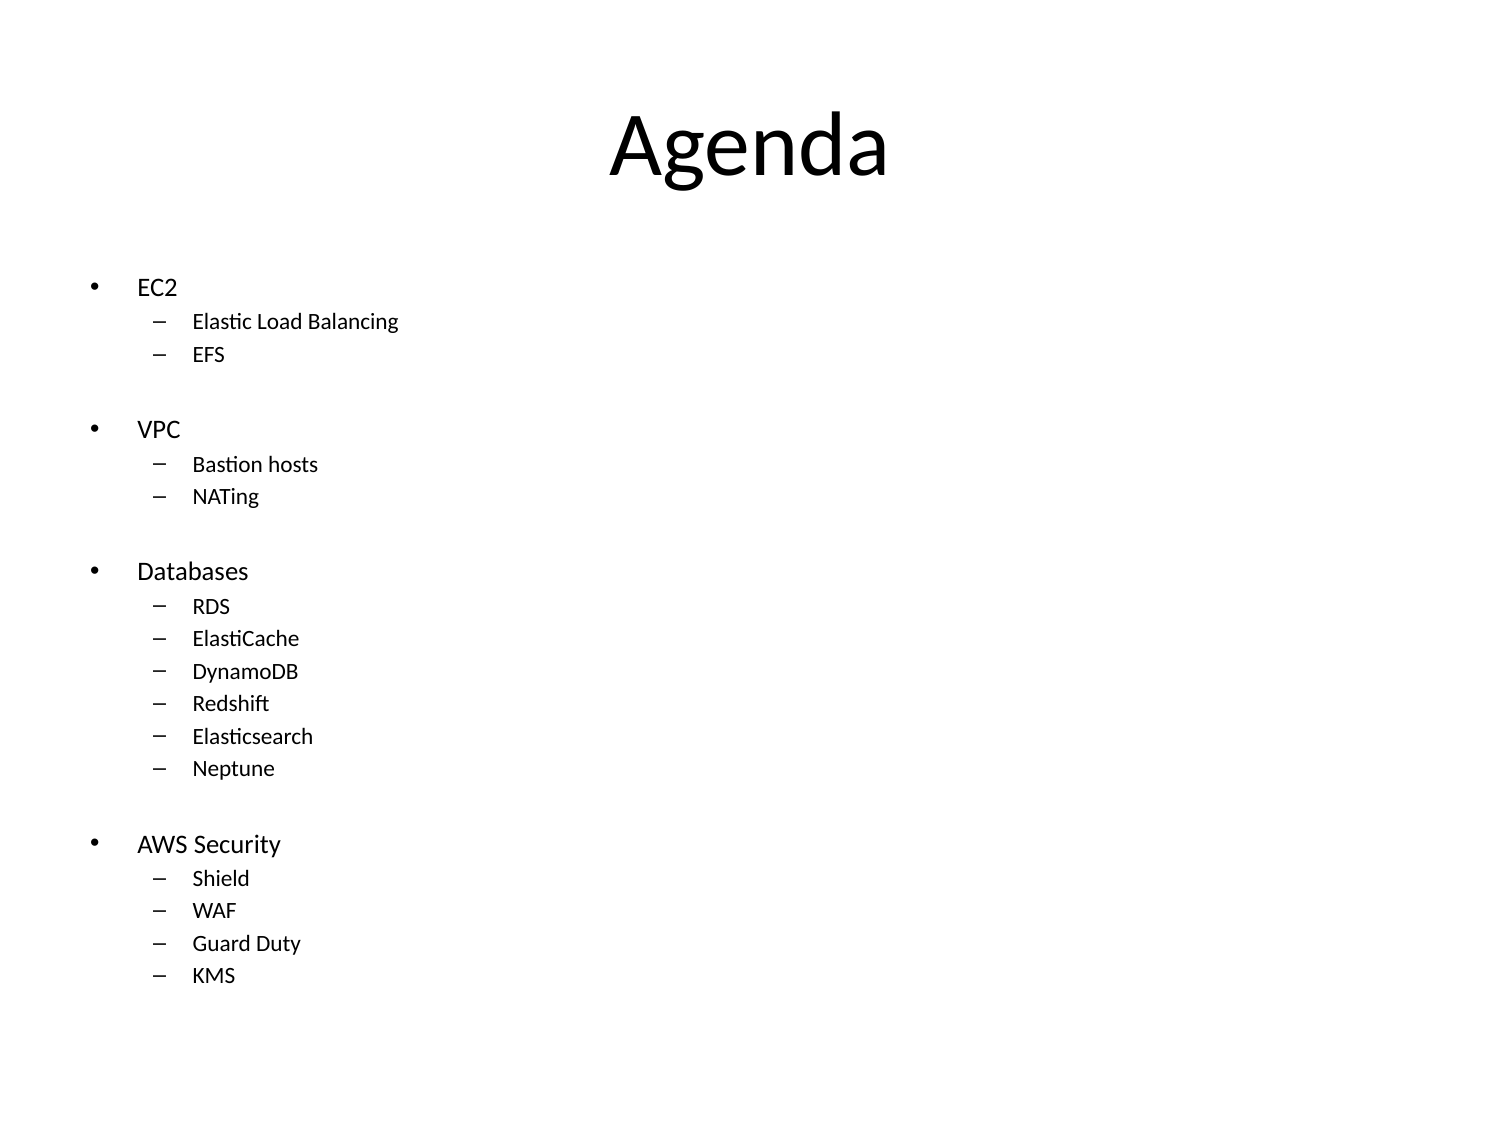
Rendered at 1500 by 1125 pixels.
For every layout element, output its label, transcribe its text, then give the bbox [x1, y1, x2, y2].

title Agenda [75, 45, 1425, 233]
list EC2 Elastic Load Balancing EFS VPC Bastion hosts NATing Databases RDS ElastiCache DynamoDB Redshift Elasticsearch Neptune AWS Security Shield WAF Guard Duty KMS [75, 262, 1425, 1005]
